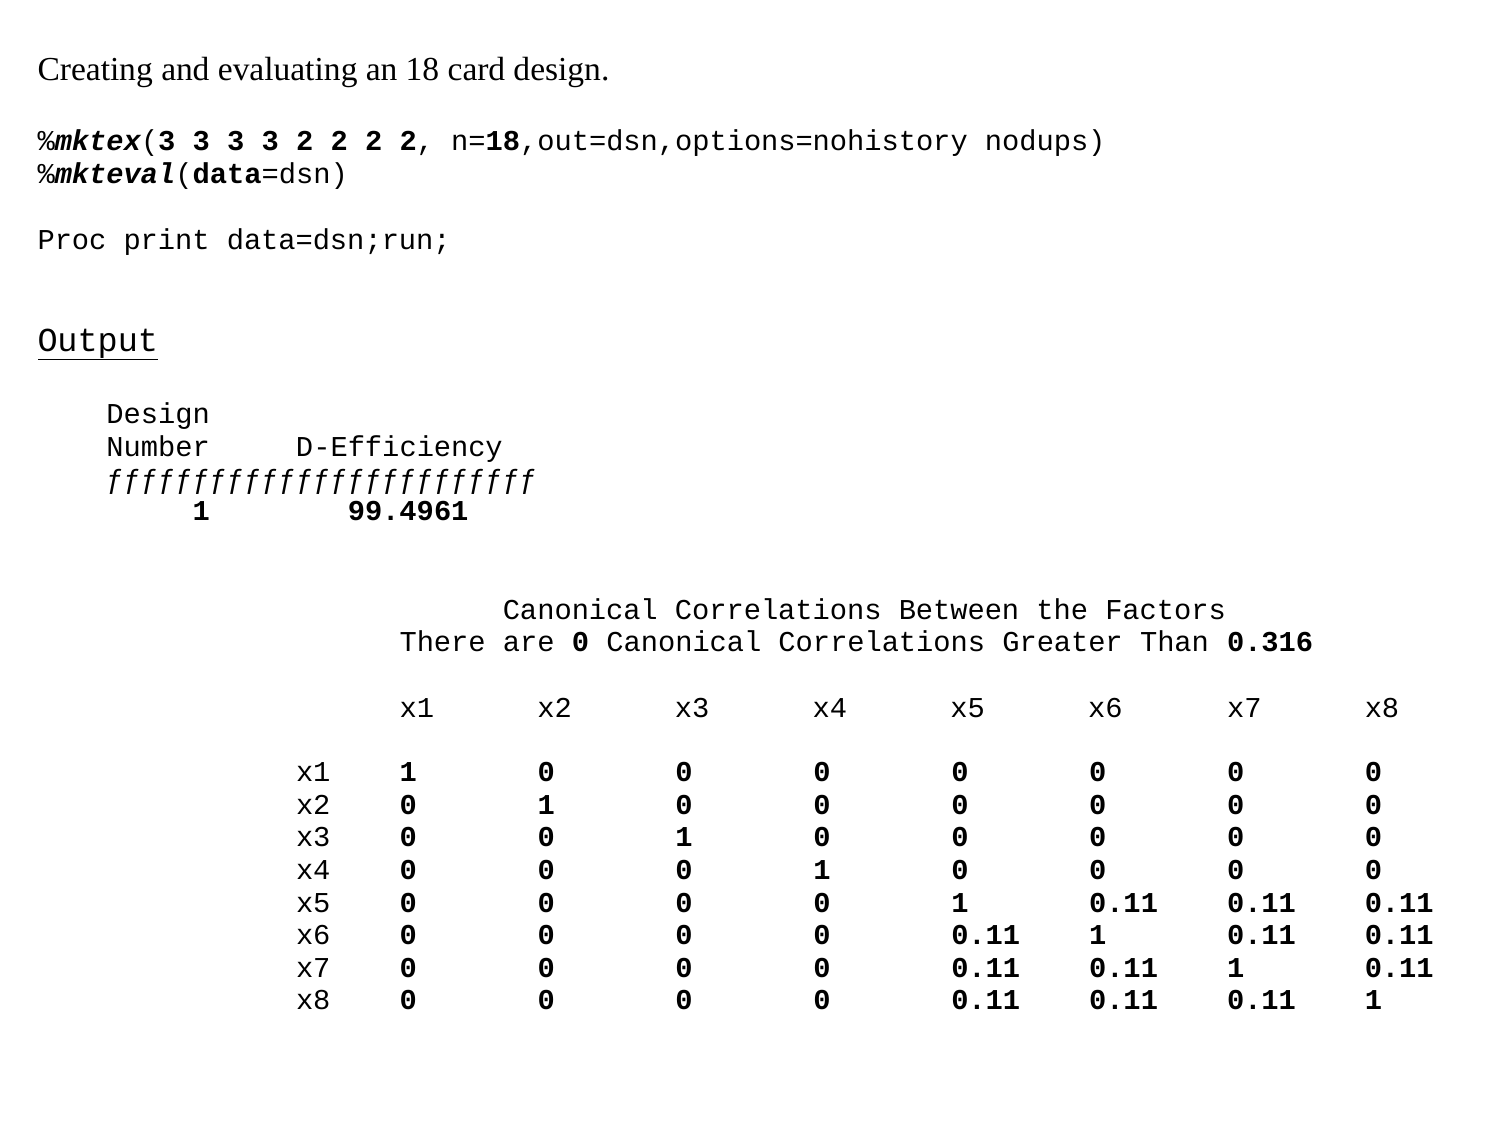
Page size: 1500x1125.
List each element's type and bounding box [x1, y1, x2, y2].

picture [37, 49, 1500, 1020]
